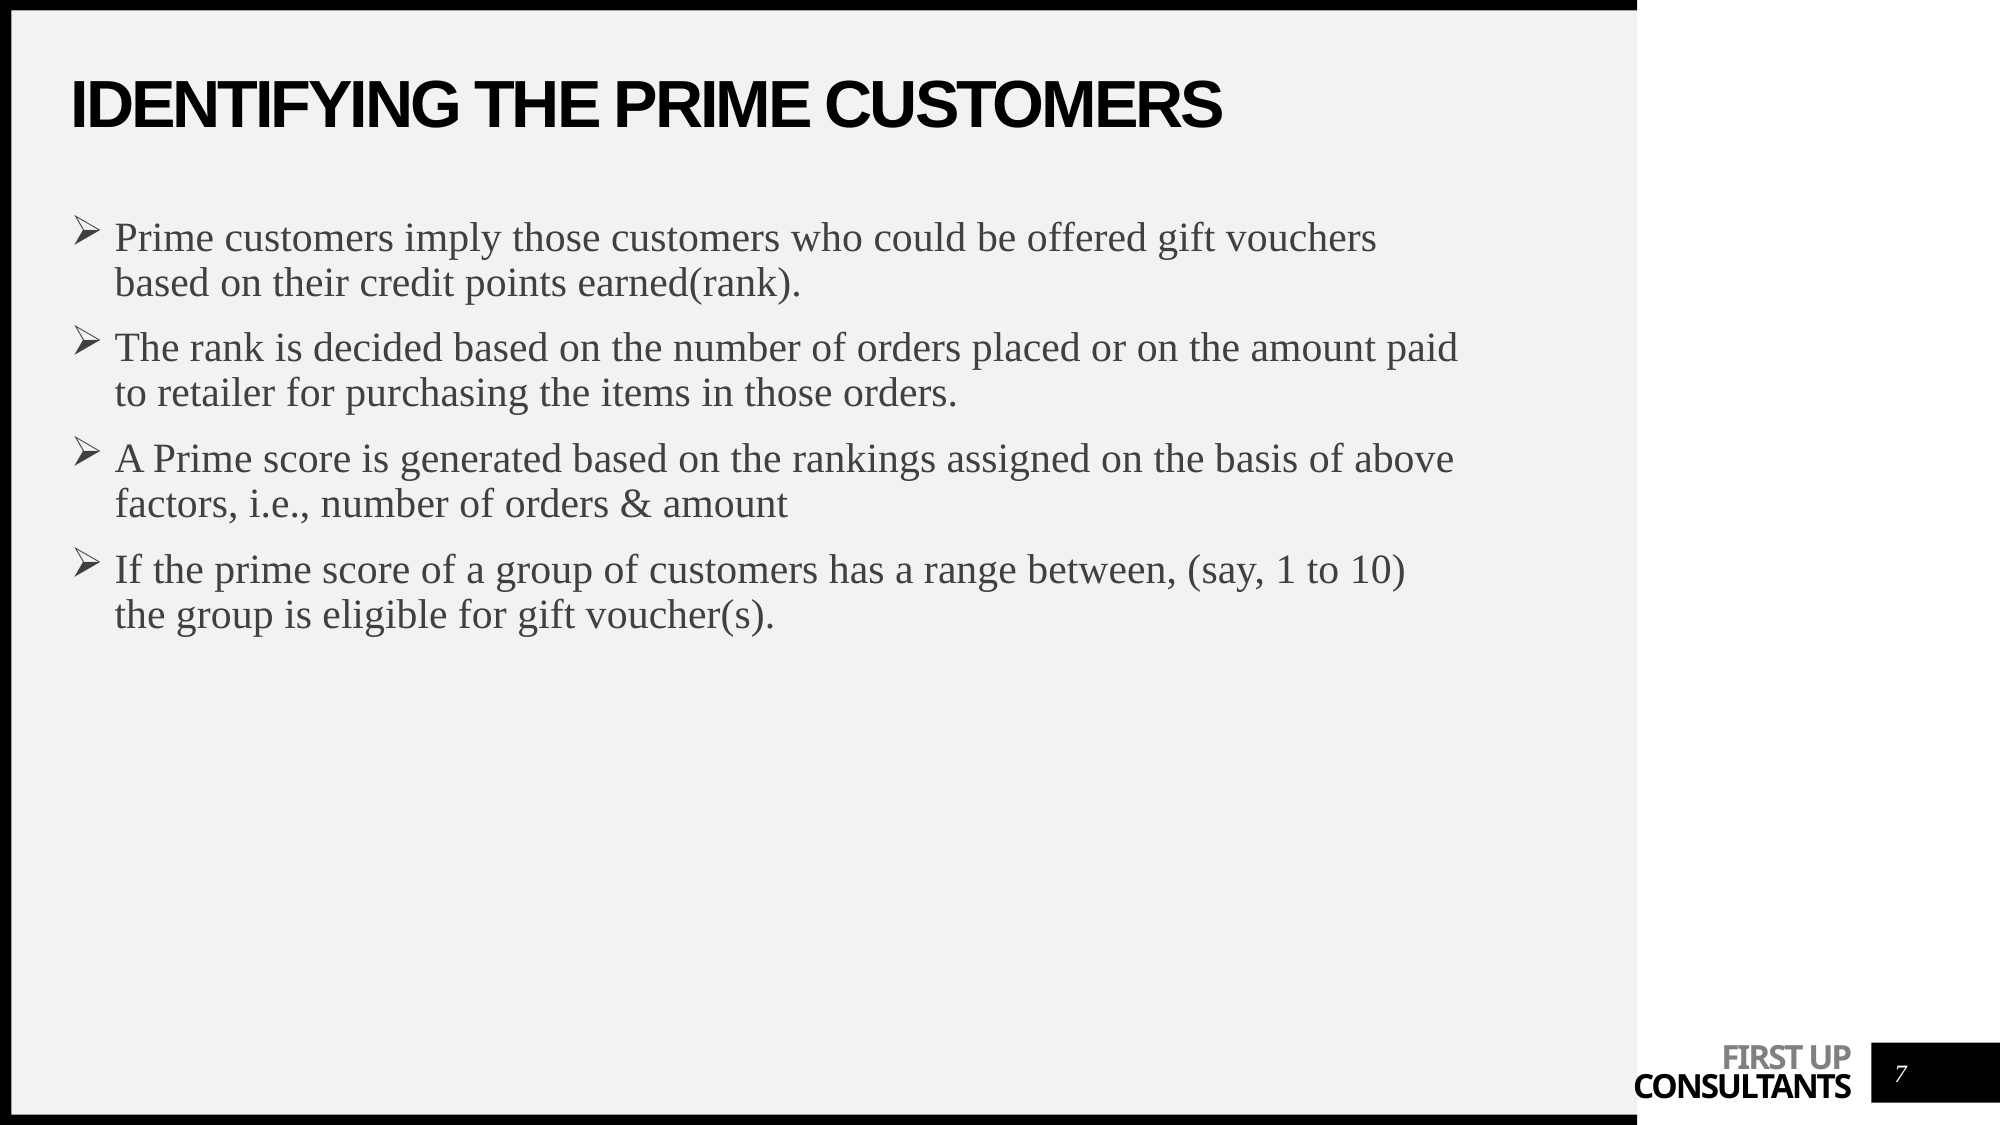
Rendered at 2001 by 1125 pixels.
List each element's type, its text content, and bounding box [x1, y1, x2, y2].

title Identifying the Prime Customers [70, 70, 1580, 142]
slide_number 7 [1877, 1050, 1924, 1096]
list Prime customers imply those customers who could be offered gift vouchers based on their credit points earned(rank). The rank is decided based on the number of orders placed or on the amount paid to retailer for purchasing the items in those orders. A Prime score is generated based on the rankings assigned on the basis of above factors, i.e., number of orders & amount If the prime score of a group of customers has a range between, (say, 1 to 10) the group is eligible for gift voucher(s). [70, 215, 1464, 689]
